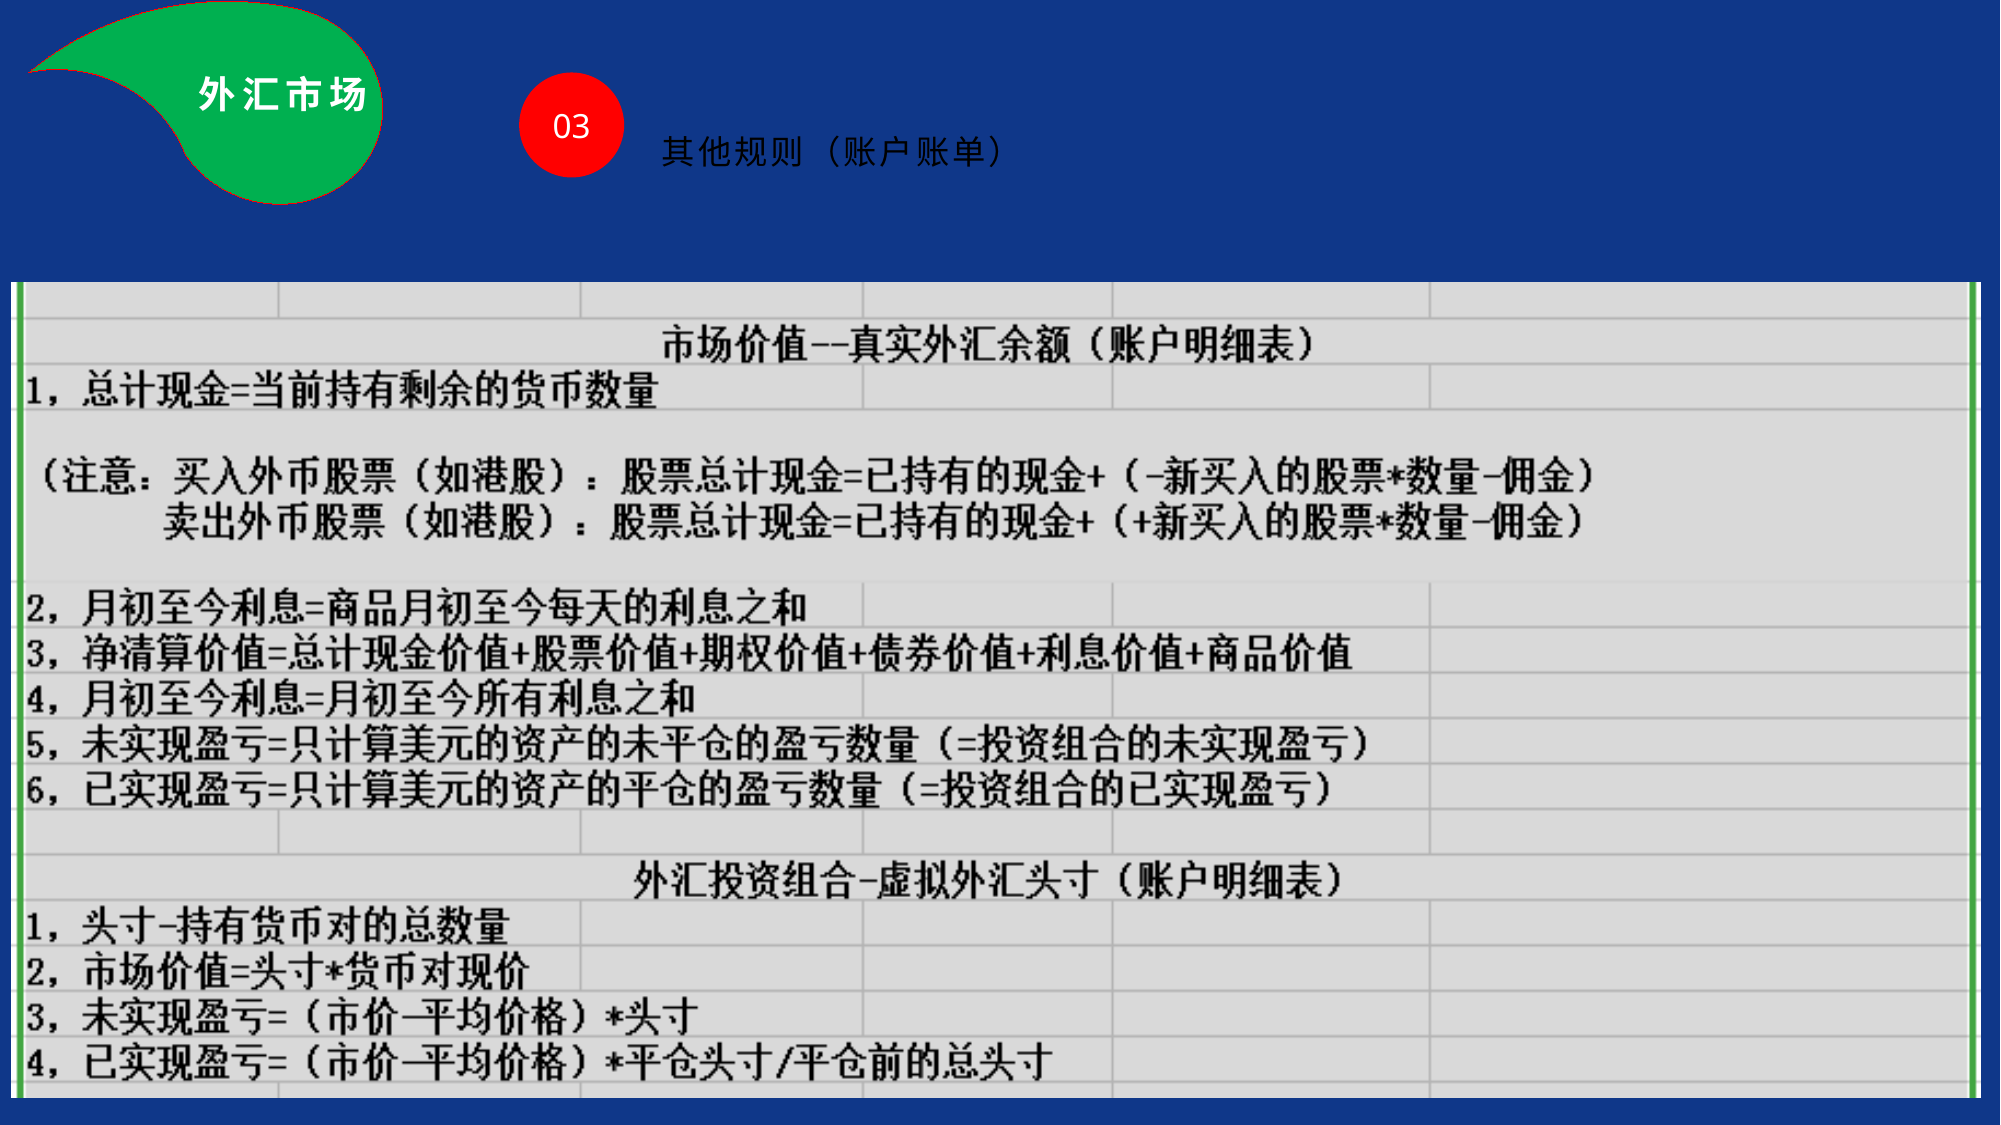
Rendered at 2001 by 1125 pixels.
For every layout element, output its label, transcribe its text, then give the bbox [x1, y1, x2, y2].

picture [11, 282, 1981, 1098]
text_box [182, 147, 375, 205]
text_box 外汇市场 [162, 32, 404, 147]
text_box 03 [518, 71, 626, 179]
text_box [28, 1, 346, 116]
text_box 其他规则（账户账单） [647, 72, 1963, 227]
